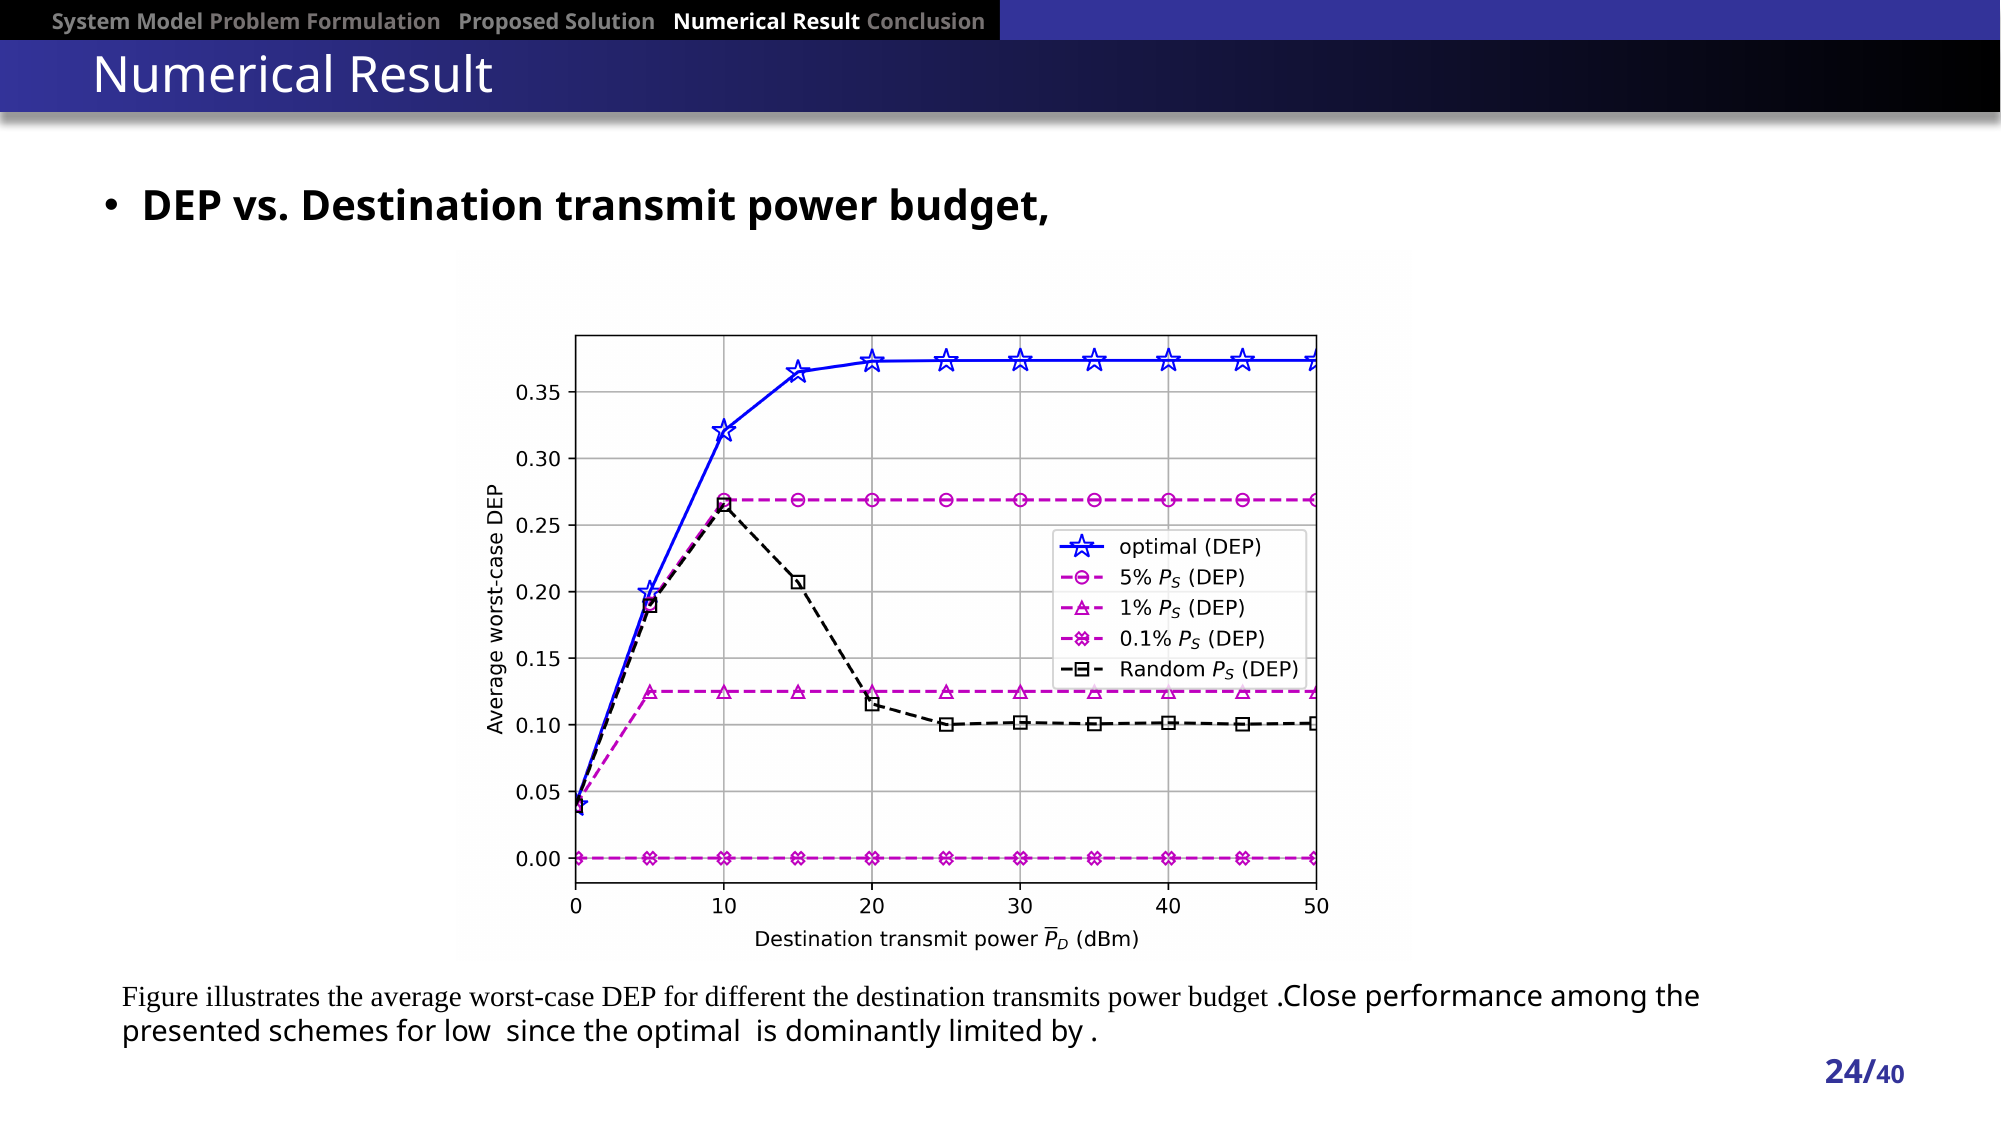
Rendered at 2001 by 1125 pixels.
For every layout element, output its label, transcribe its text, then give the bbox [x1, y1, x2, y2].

text_box System Model Problem Formulation Proposed Solution Numerical Result Conclusion [33, 0, 1007, 41]
title Numerical Result [77, 47, 1803, 105]
picture [456, 250, 1412, 961]
slide_number 24/40 [1470, 1042, 1920, 1103]
